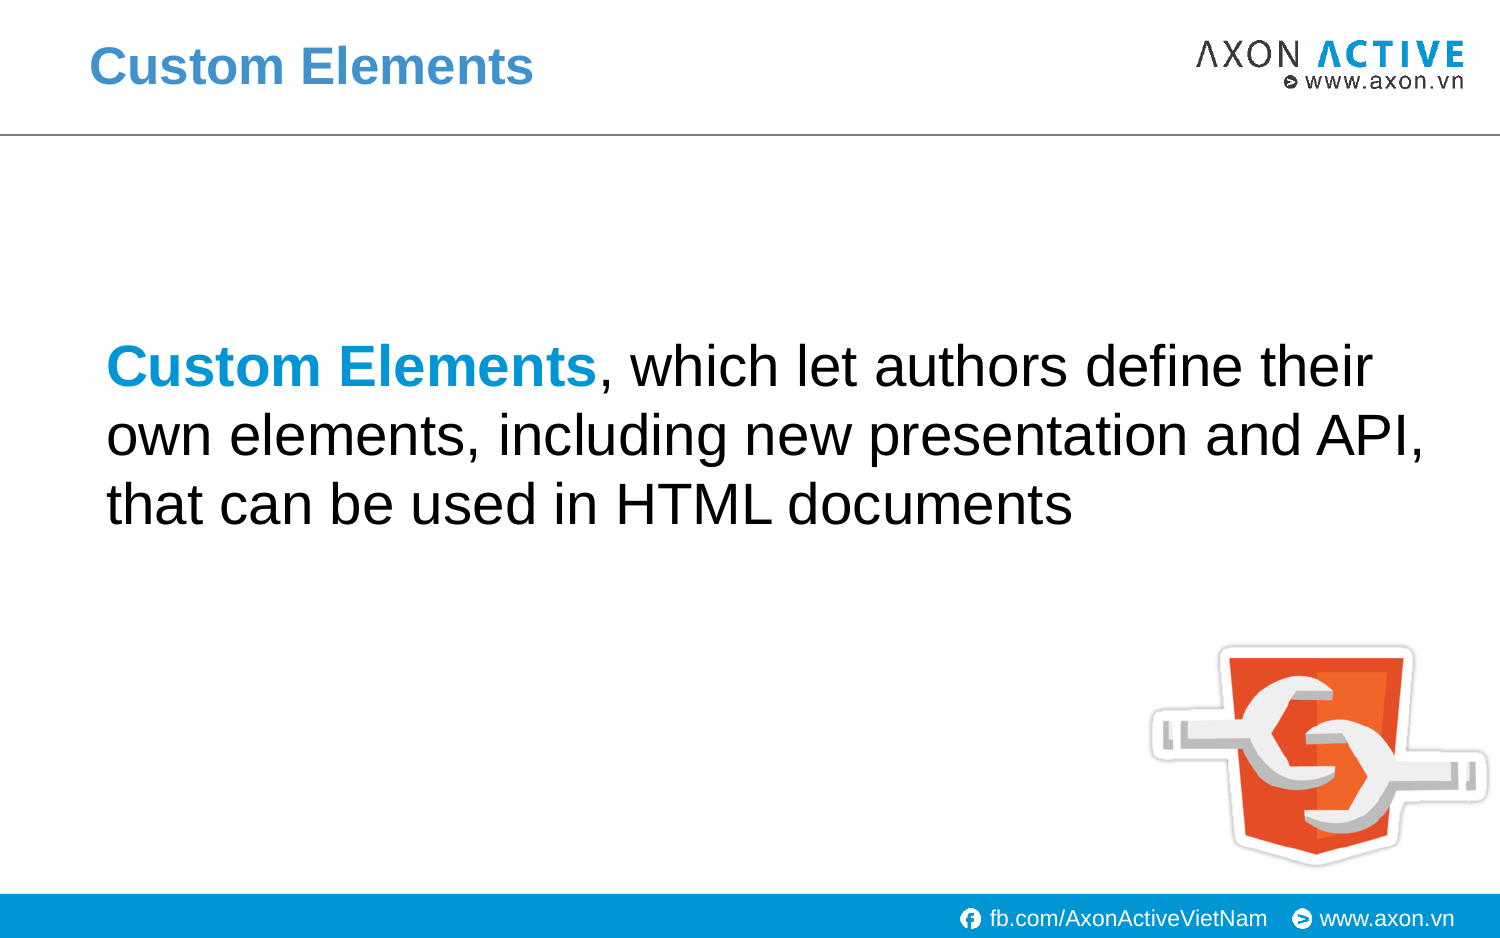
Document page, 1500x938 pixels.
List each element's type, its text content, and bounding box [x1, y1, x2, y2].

picture [1196, 40, 1463, 89]
list Custom Elements, which let authors define their own elements, including new presentation and API, that can be used in HTML documents [91, 322, 1454, 576]
picture [1202, 917, 1211, 923]
picture [1293, 909, 1311, 928]
picture [1423, 40, 1432, 56]
picture [961, 909, 980, 928]
picture [1145, 914, 1149, 924]
title Custom Elements [75, 24, 1163, 103]
picture [1214, 913, 1218, 924]
picture [1169, 917, 1178, 923]
picture [1137, 574, 1500, 893]
